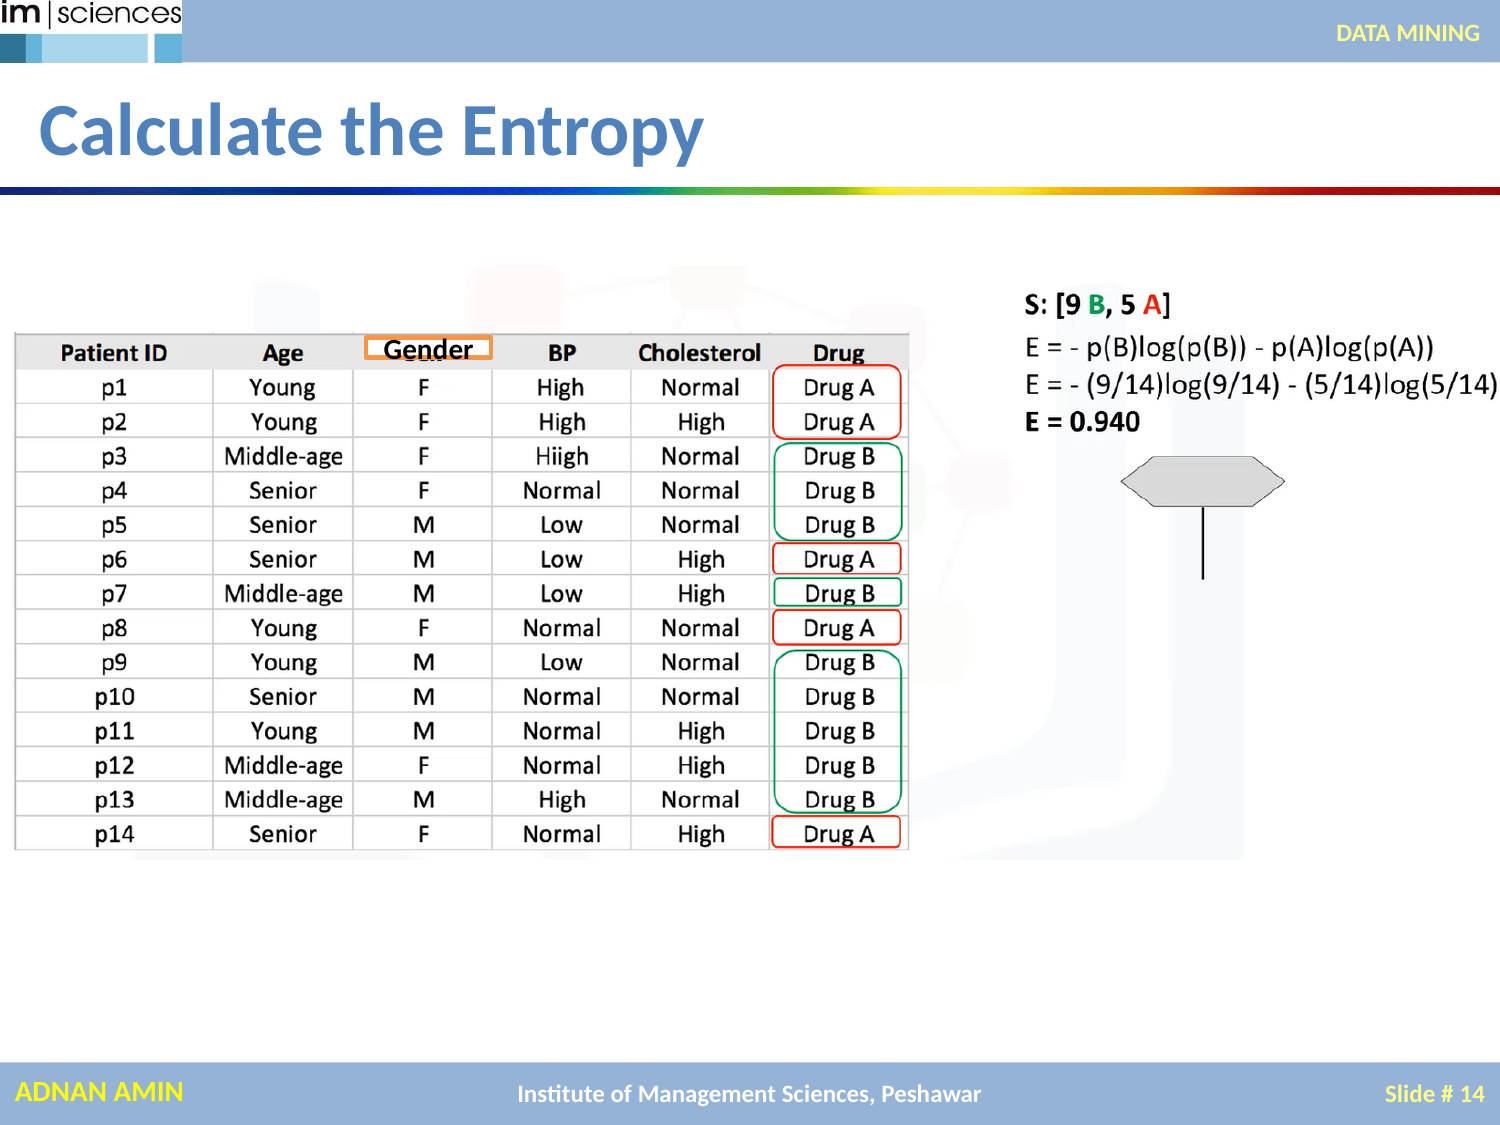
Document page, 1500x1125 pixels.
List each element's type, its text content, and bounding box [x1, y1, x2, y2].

picture [0, 187, 634, 195]
picture [0, 265, 1500, 860]
slide_number Slide # 14 [1149, 1062, 1500, 1123]
slide_number DATA MINING [0, 1, 1496, 62]
picture [639, 187, 1500, 195]
footer Institute of Management Sciences, Peshawar [362, 1062, 1138, 1123]
title Calculate the Entropy [24, 62, 1475, 188]
